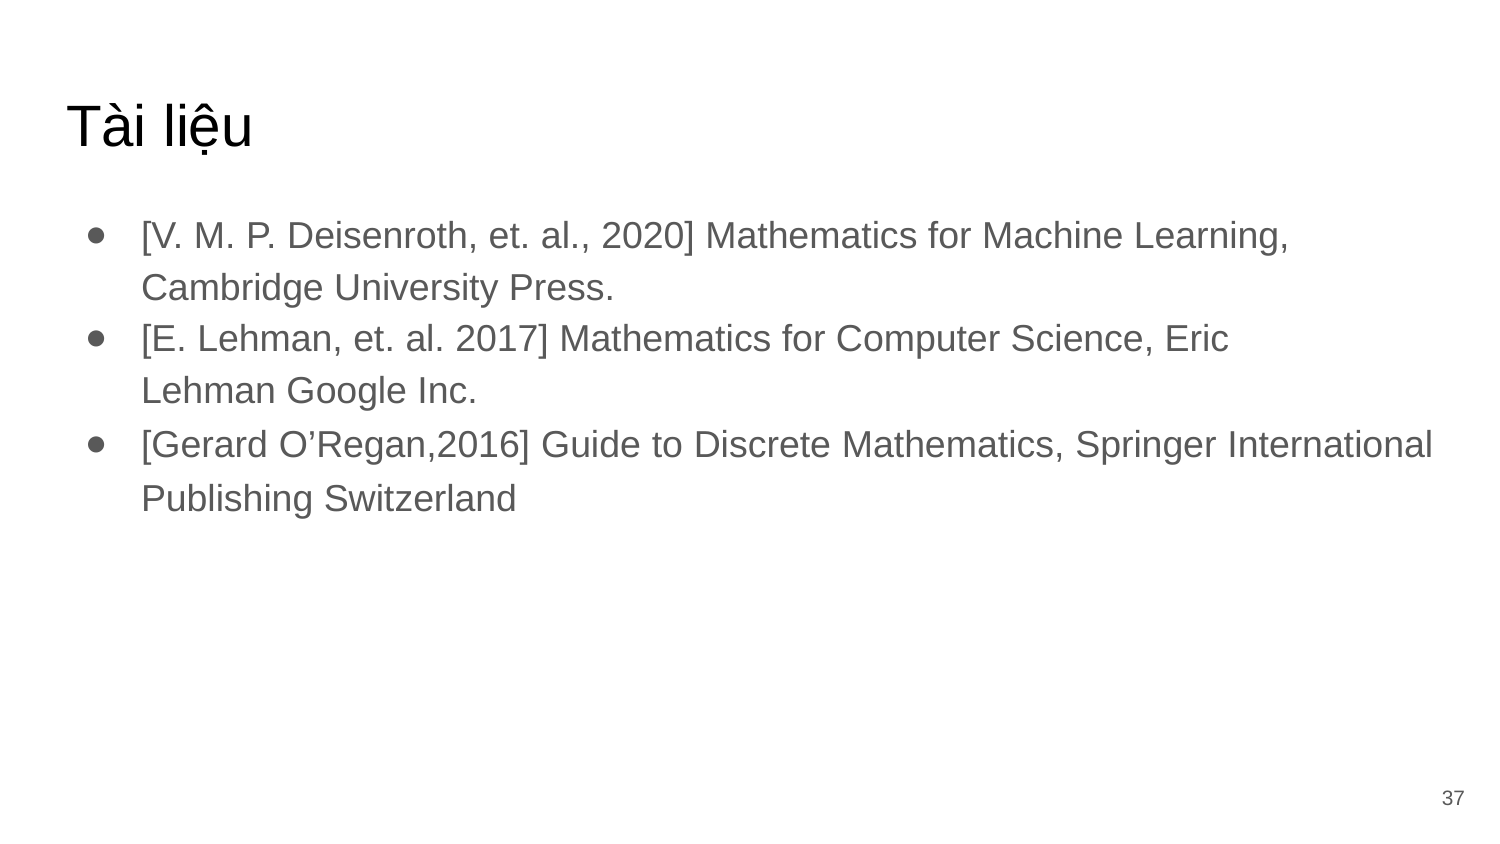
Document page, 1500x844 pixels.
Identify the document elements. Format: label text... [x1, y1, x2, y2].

list [V. M. P. Deisenroth, et. al., 2020] Mathematics for Machine Learning, Cambridge University Press. [E. Lehman, et. al. 2017] Mathematics for Computer Science, Eric Lehman Google Inc. [Gerard O’Regan,2016] Guide to Discrete Mathematics, Springer International Publishing Switzerland [51, 189, 1449, 750]
slide_number ‹#› [1389, 764, 1480, 830]
title Tài liệu [51, 72, 1449, 167]
